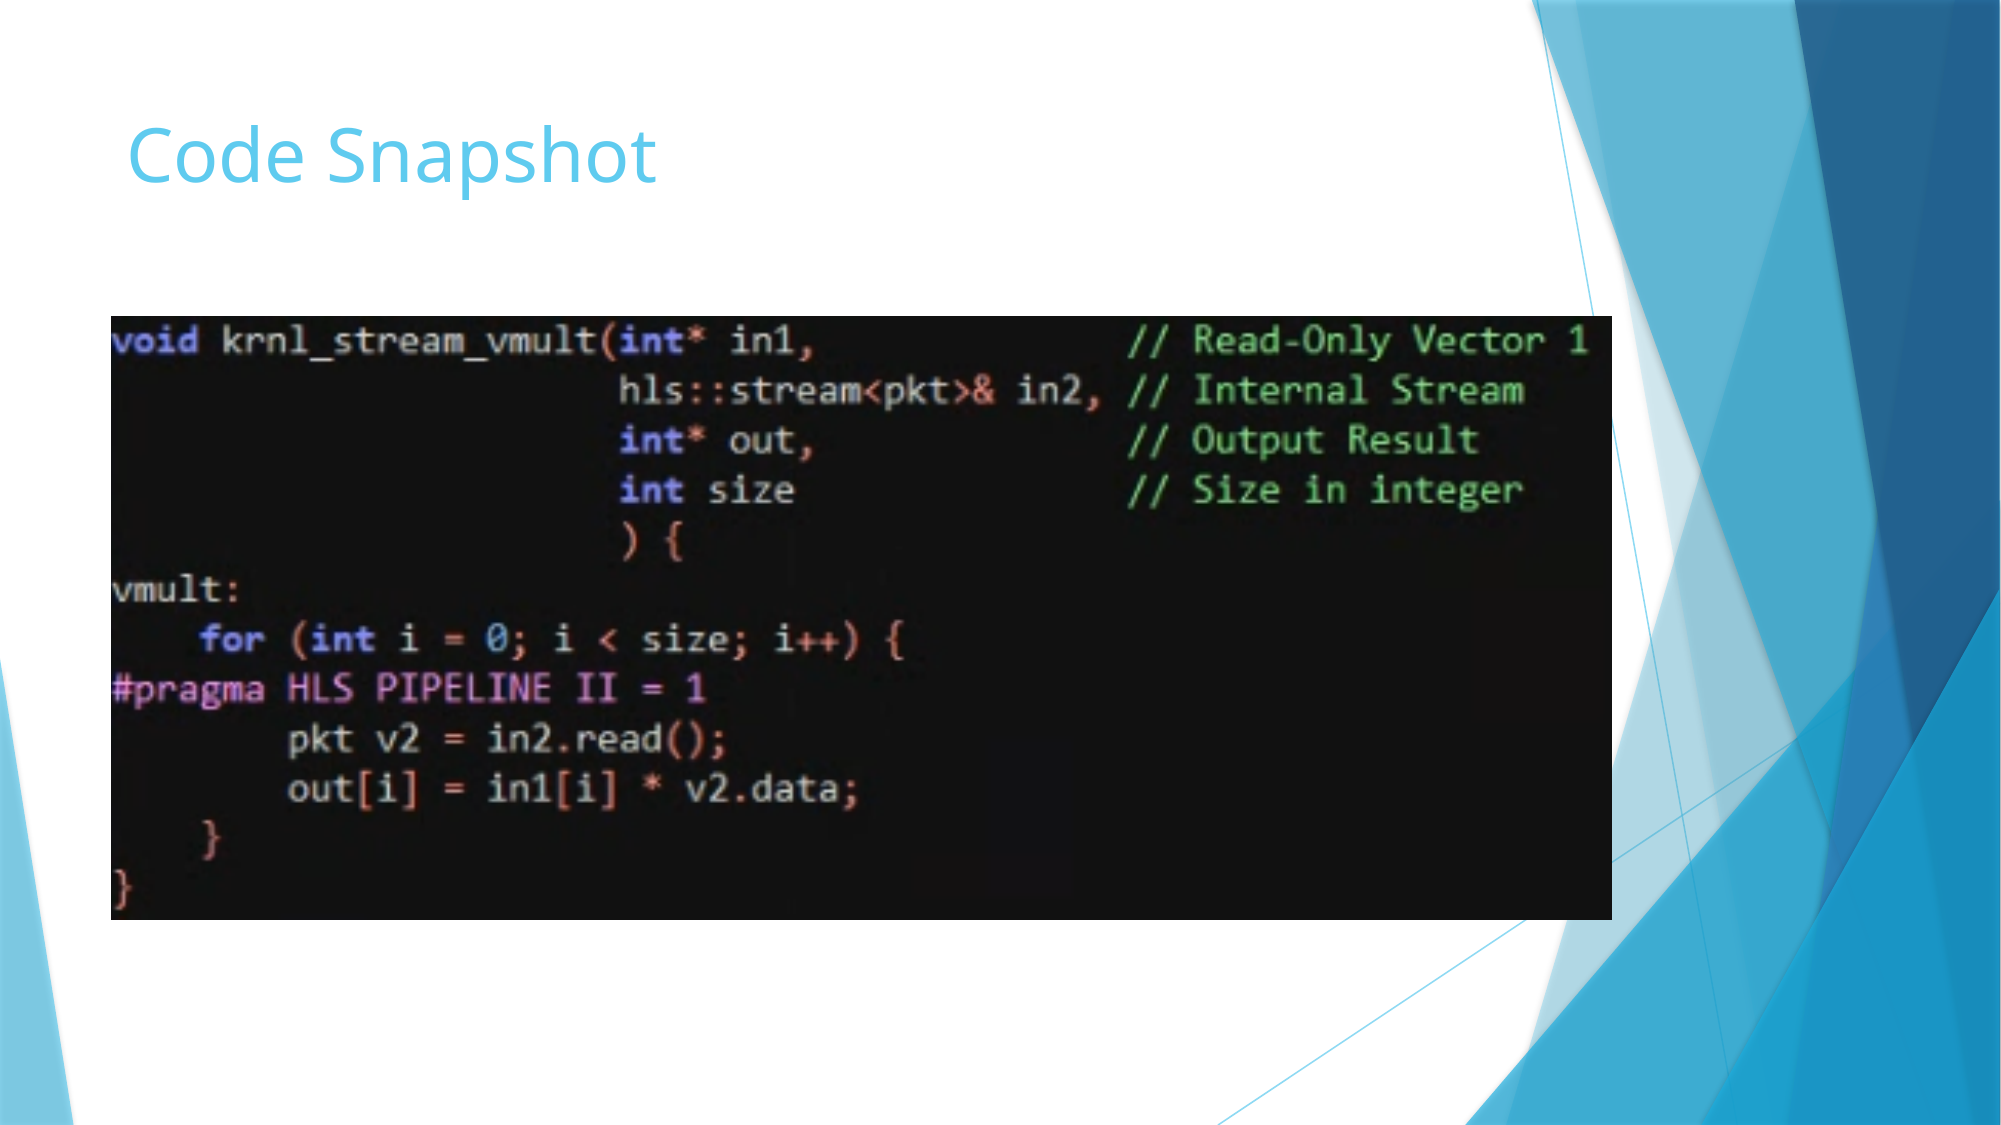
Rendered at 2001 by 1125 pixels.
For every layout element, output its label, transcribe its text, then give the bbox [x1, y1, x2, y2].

picture [110, 316, 1613, 920]
title Code Snapshot [111, 99, 1522, 315]
